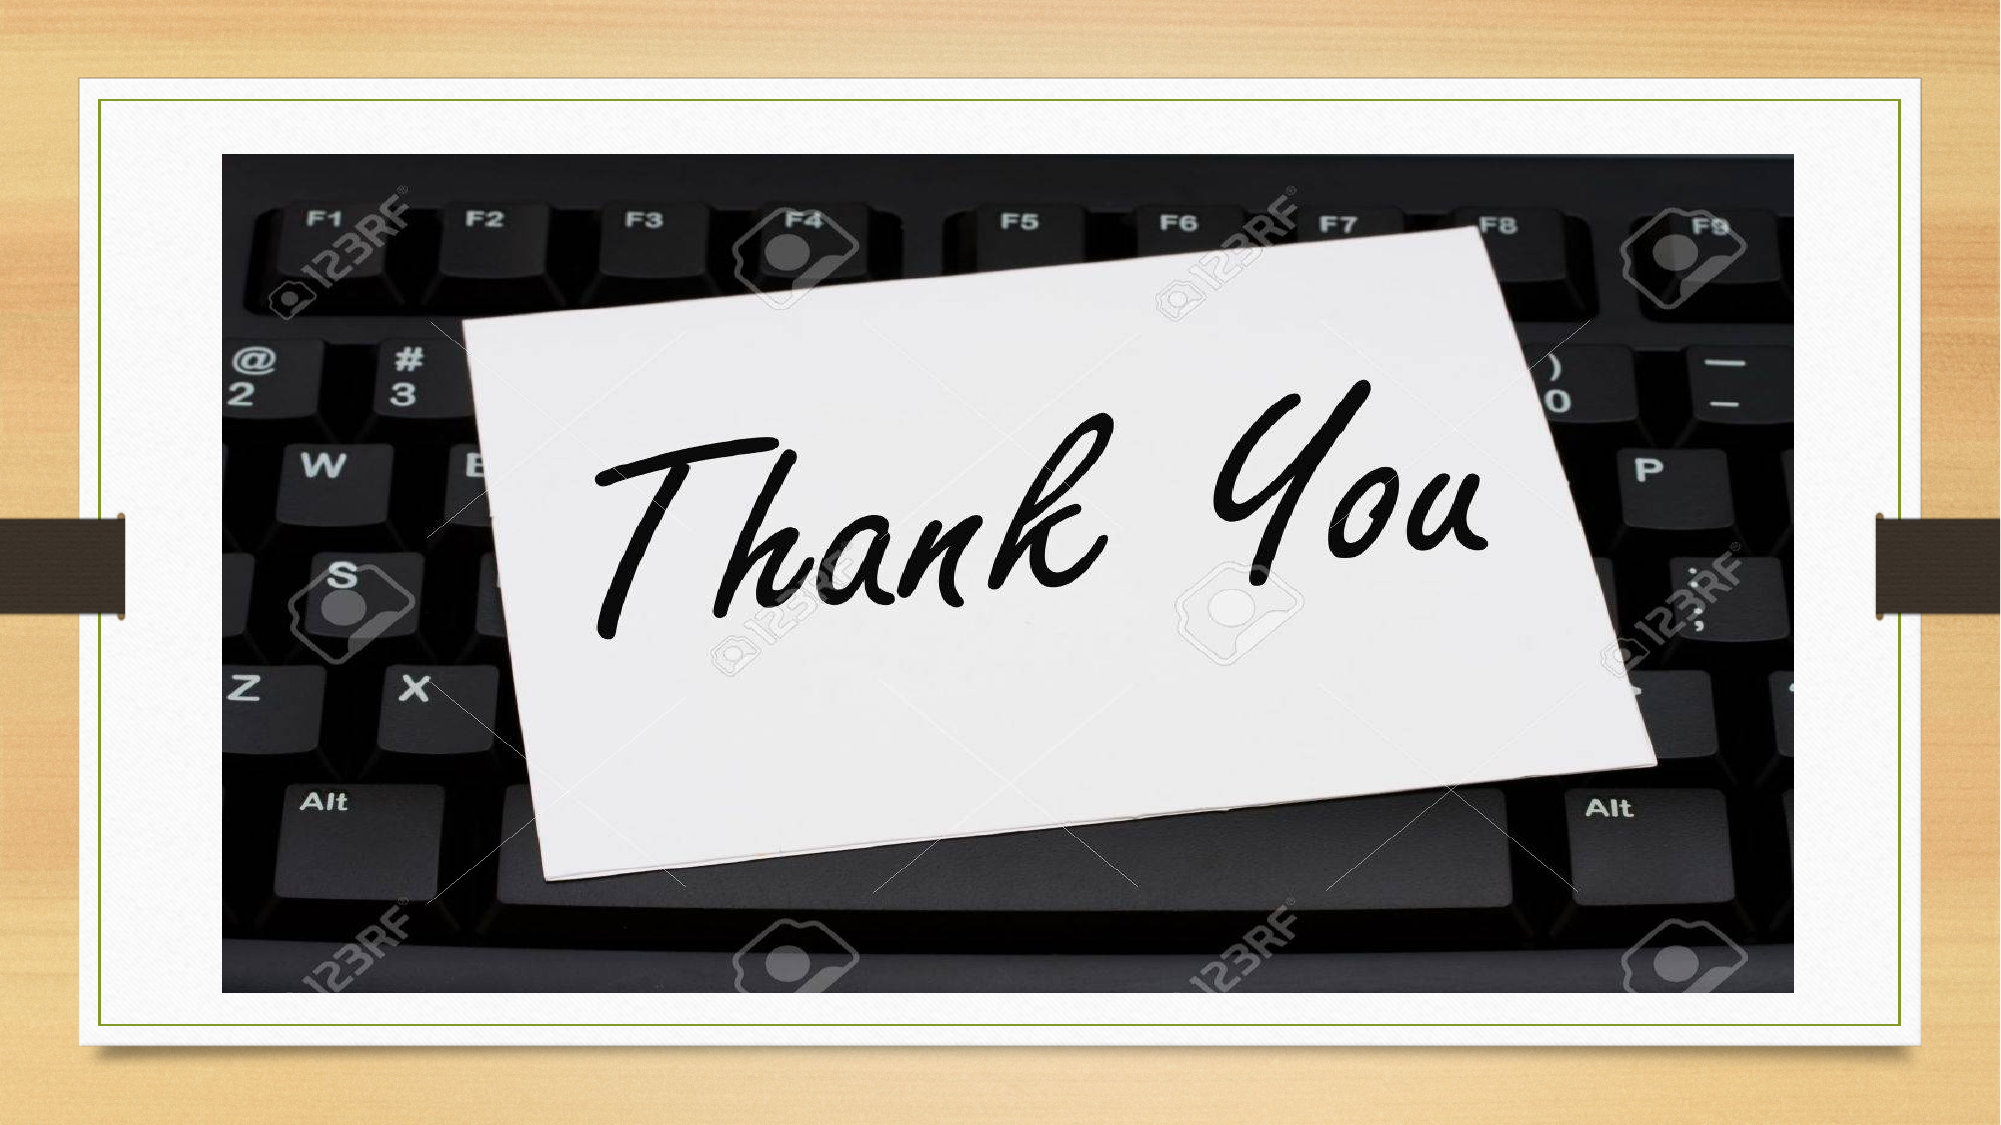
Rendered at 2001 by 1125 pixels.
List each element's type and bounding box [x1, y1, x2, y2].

picture [0, 0, 2001, 1125]
list [222, 154, 1794, 994]
